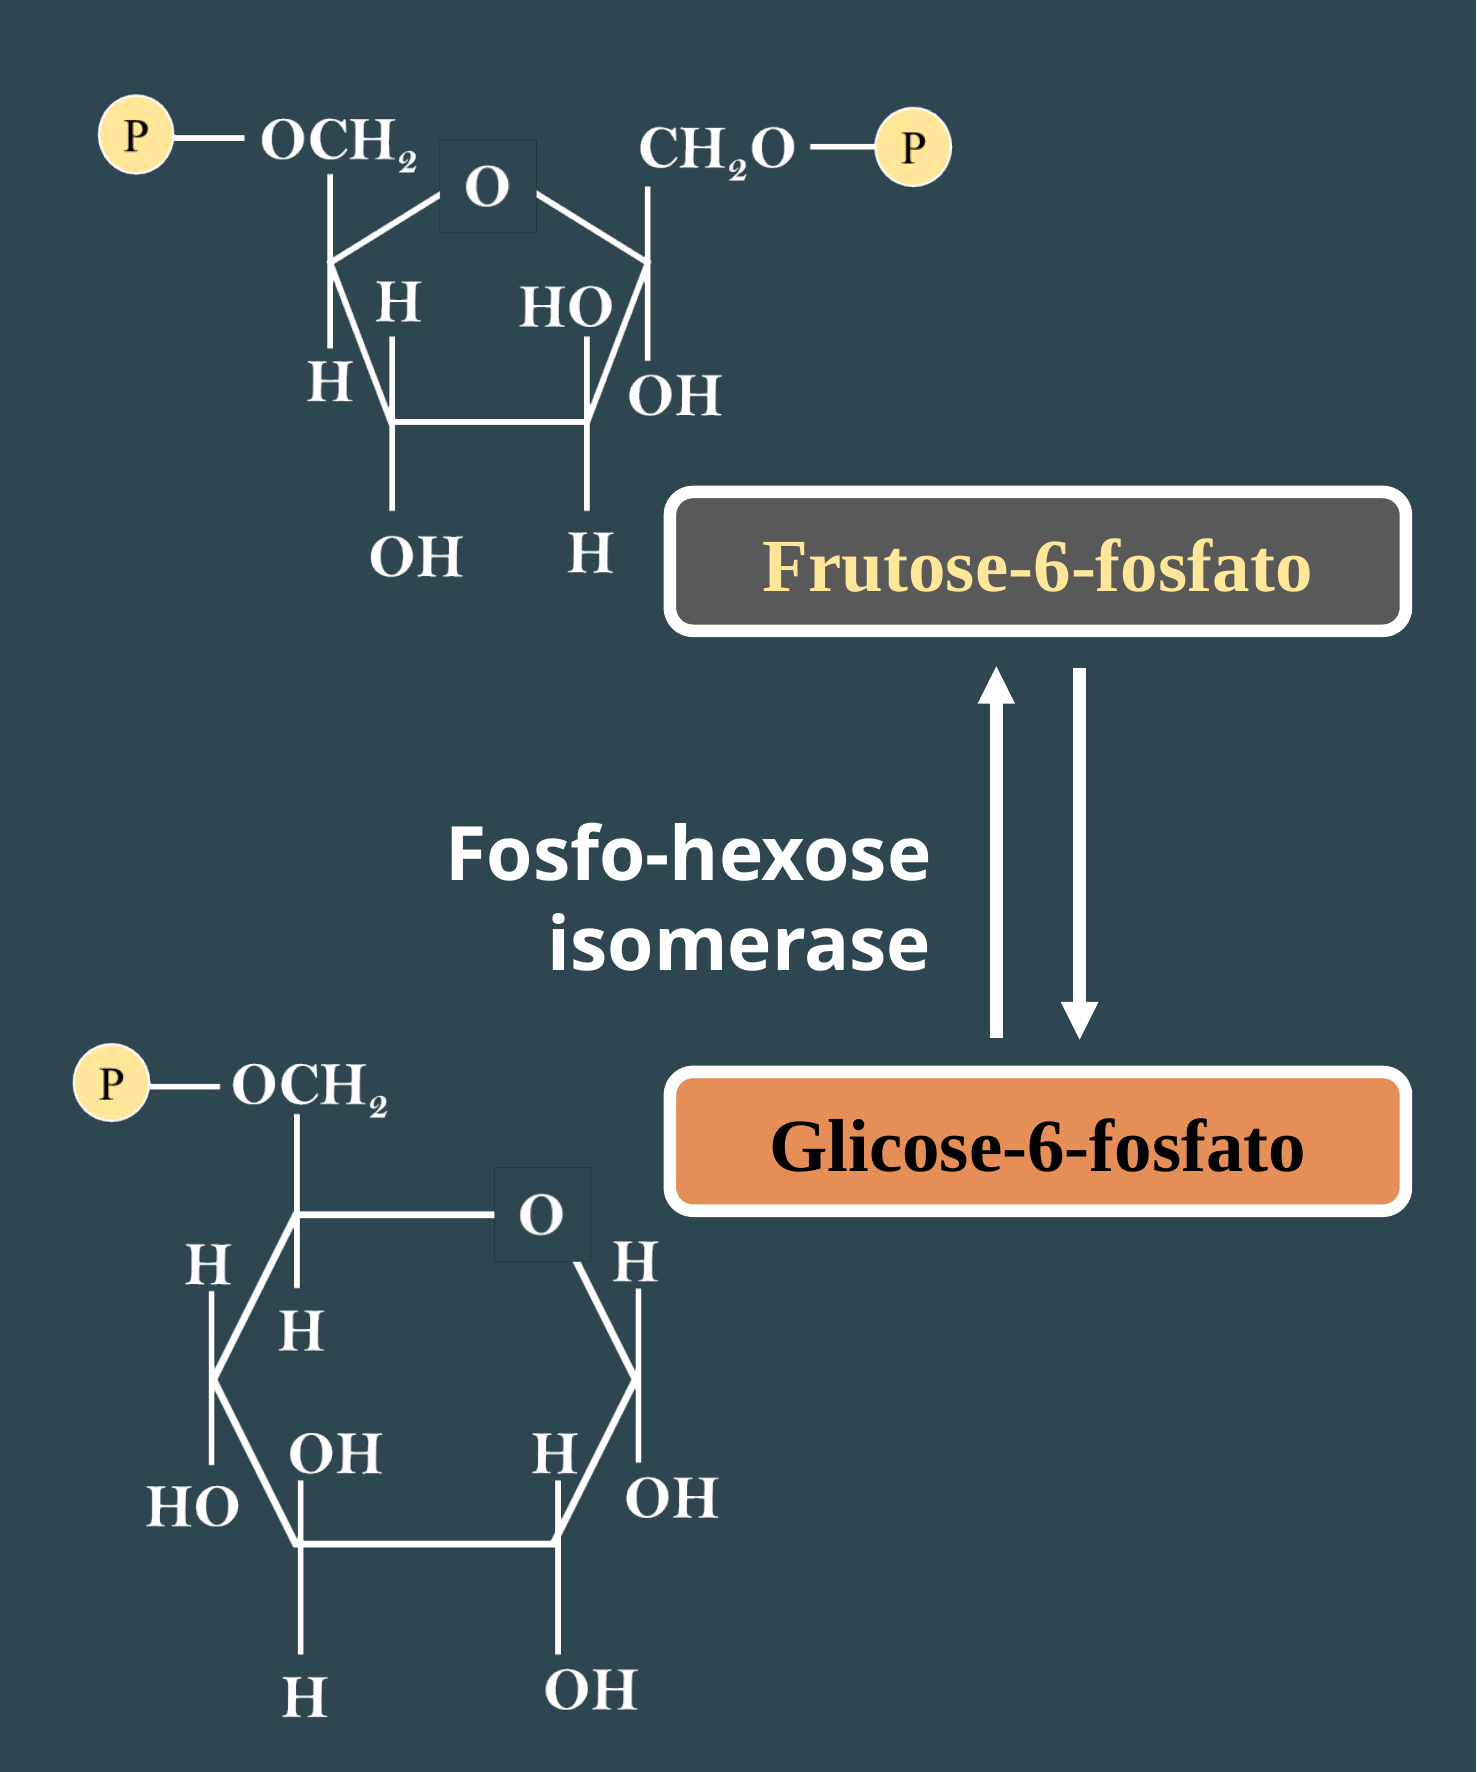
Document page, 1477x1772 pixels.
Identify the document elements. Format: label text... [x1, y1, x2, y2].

picture [70, 1028, 758, 1772]
picture [94, 83, 956, 631]
text_box Fosfo-hexose isomerase [103, 798, 947, 994]
text_box Glicose-6-fosfato [758, 1070, 1408, 1212]
text_box Frutose-6-fosfato [686, 490, 1408, 632]
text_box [996, 666, 1080, 1040]
